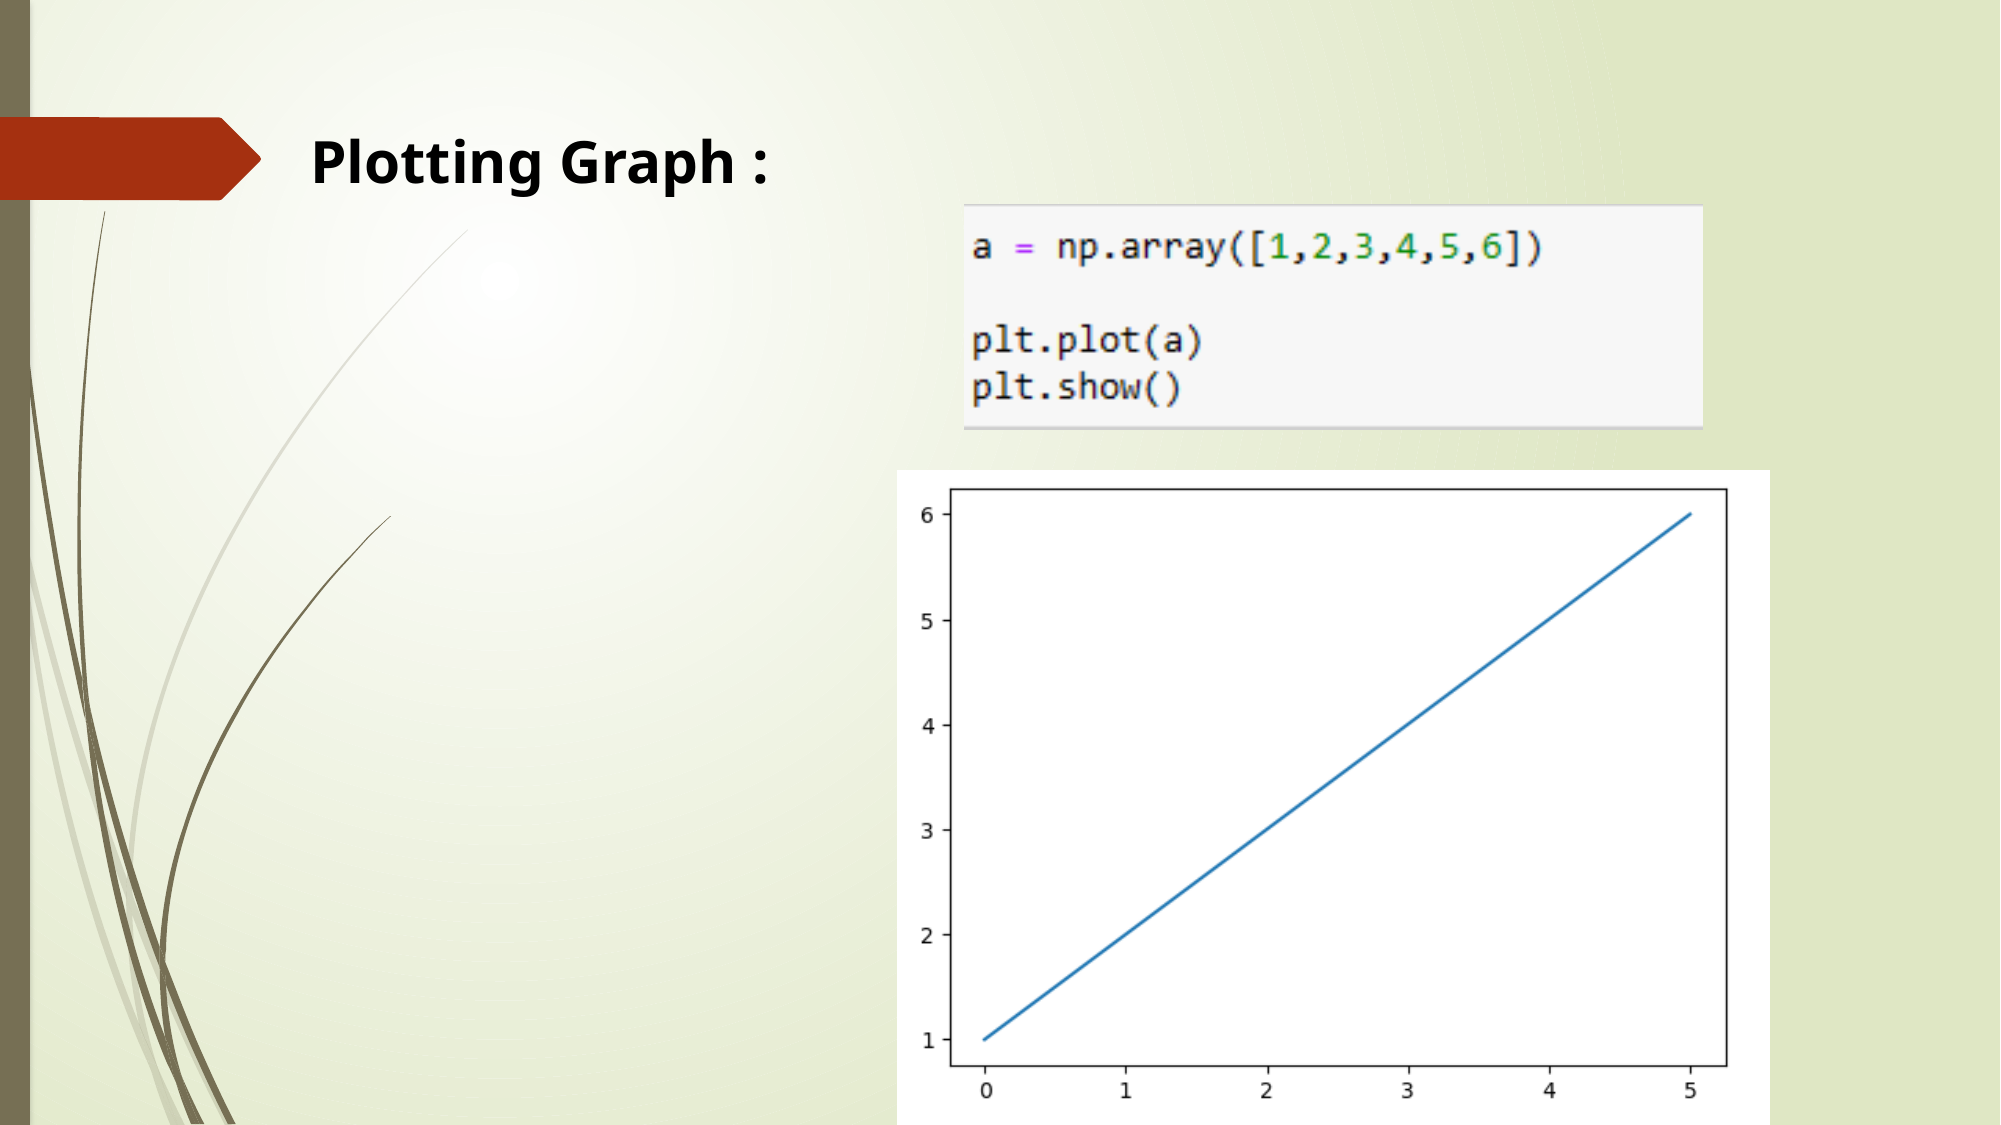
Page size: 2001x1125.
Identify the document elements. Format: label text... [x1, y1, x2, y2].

text_box Plotting Graph : [295, 118, 1534, 203]
picture [964, 203, 1703, 430]
picture [897, 469, 1770, 1125]
